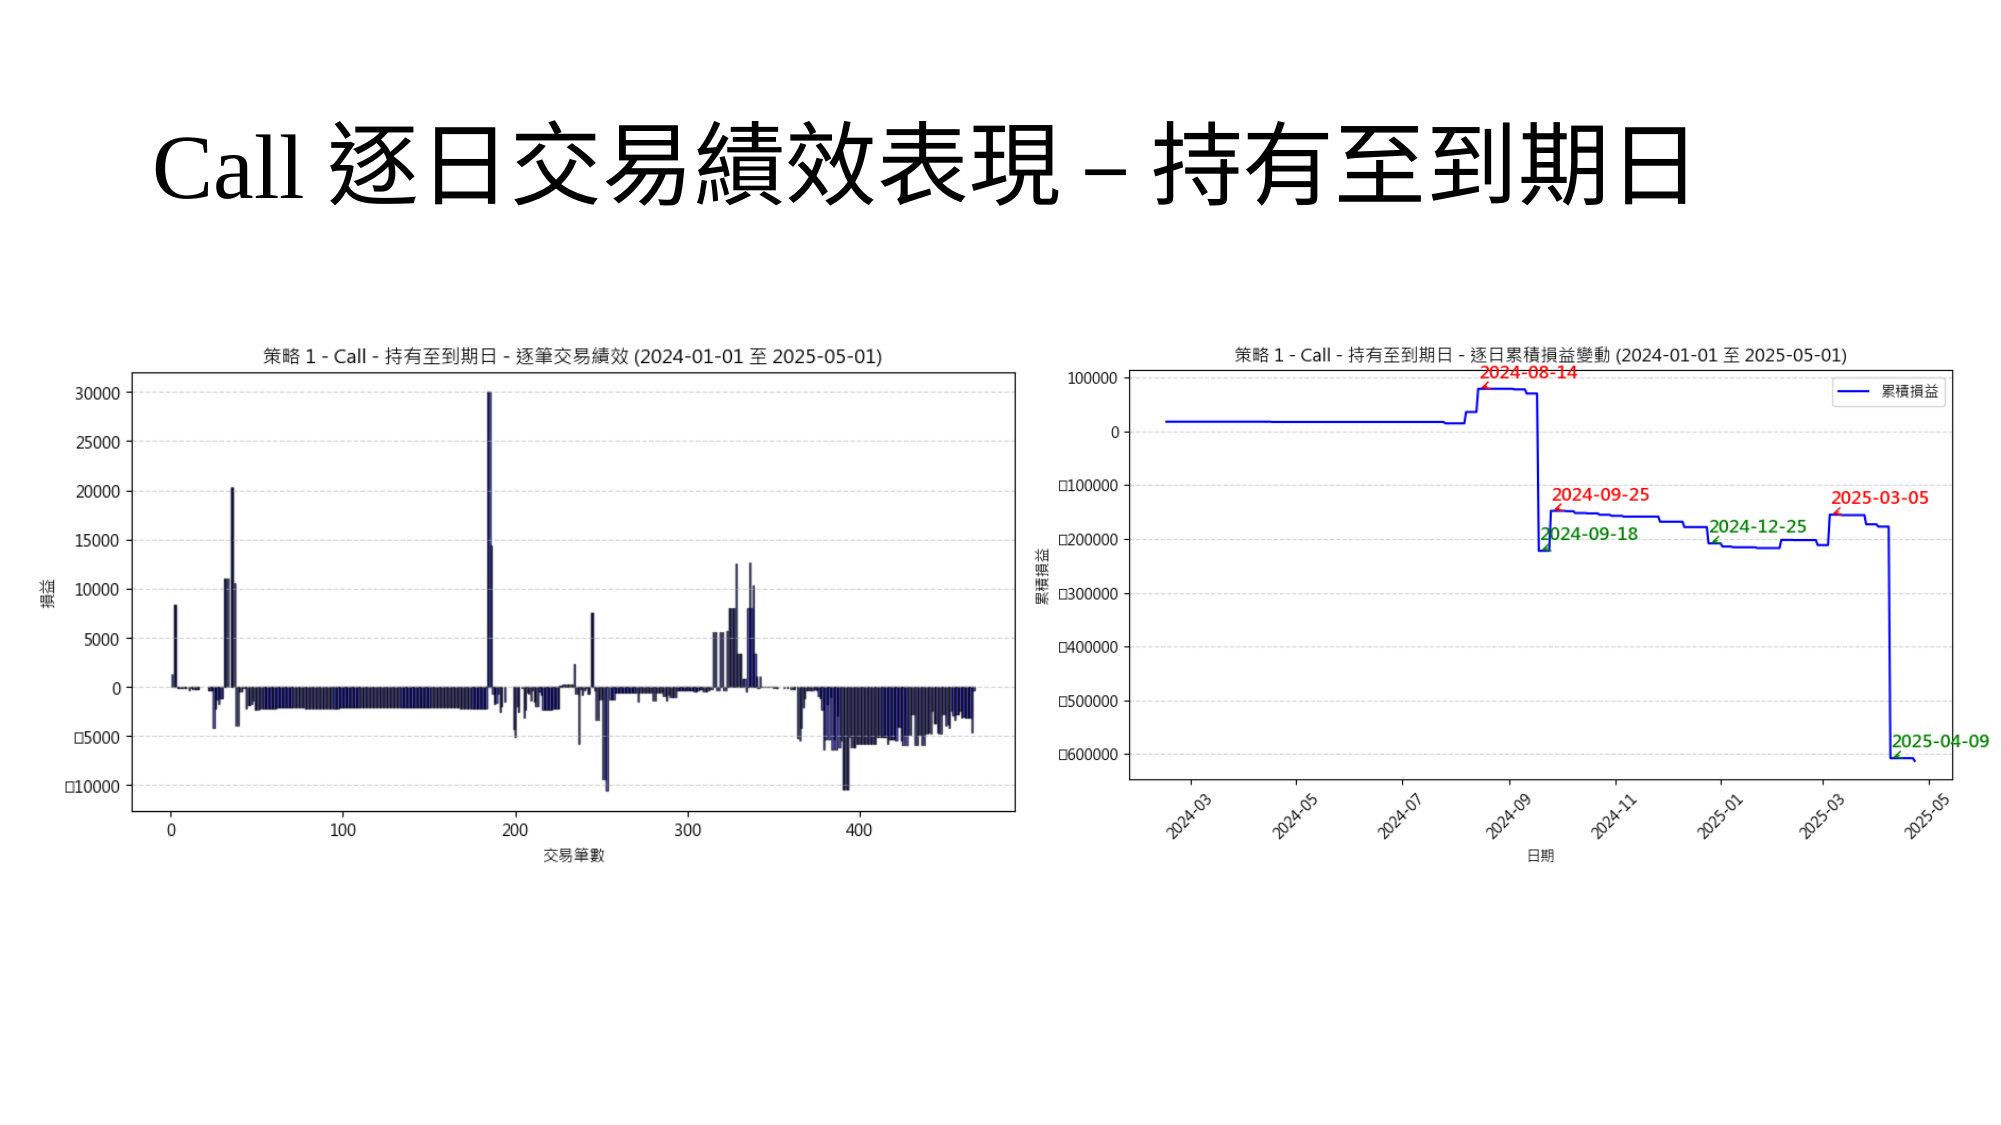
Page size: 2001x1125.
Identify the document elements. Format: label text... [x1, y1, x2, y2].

picture [28, 337, 2000, 876]
title Call逐日交易績效表現 – 持有至到期日 [137, 59, 1863, 278]
